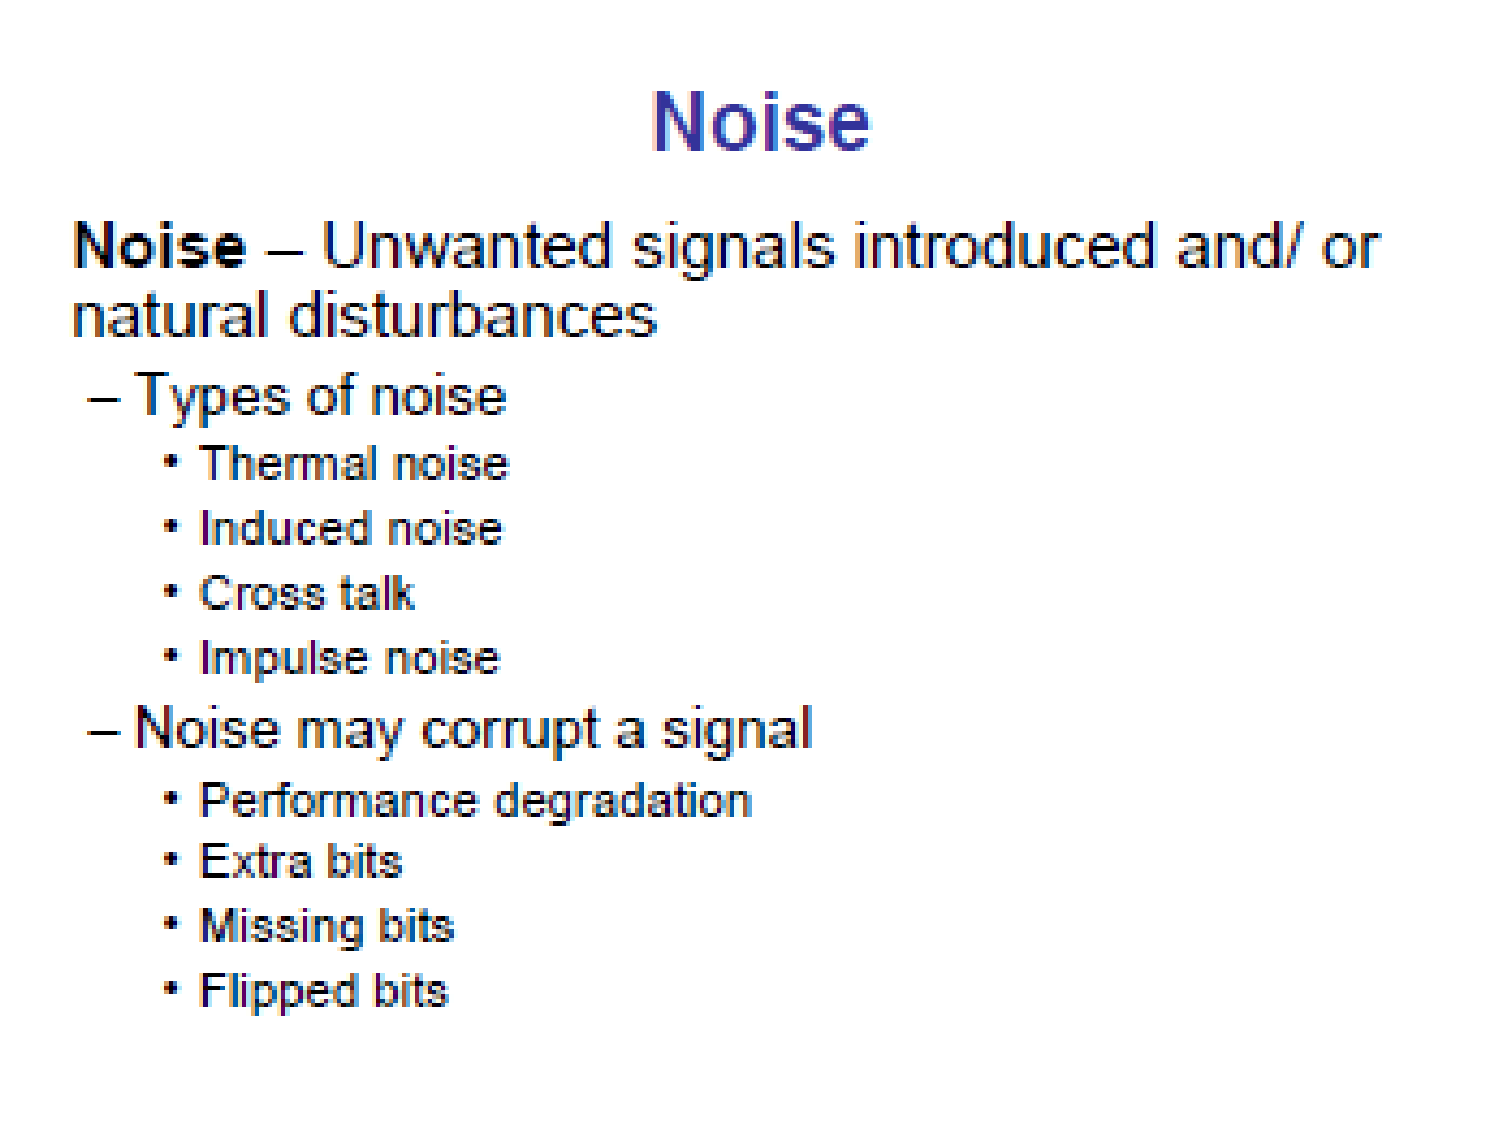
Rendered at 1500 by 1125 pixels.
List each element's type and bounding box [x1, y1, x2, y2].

picture [17, 87, 1483, 1038]
